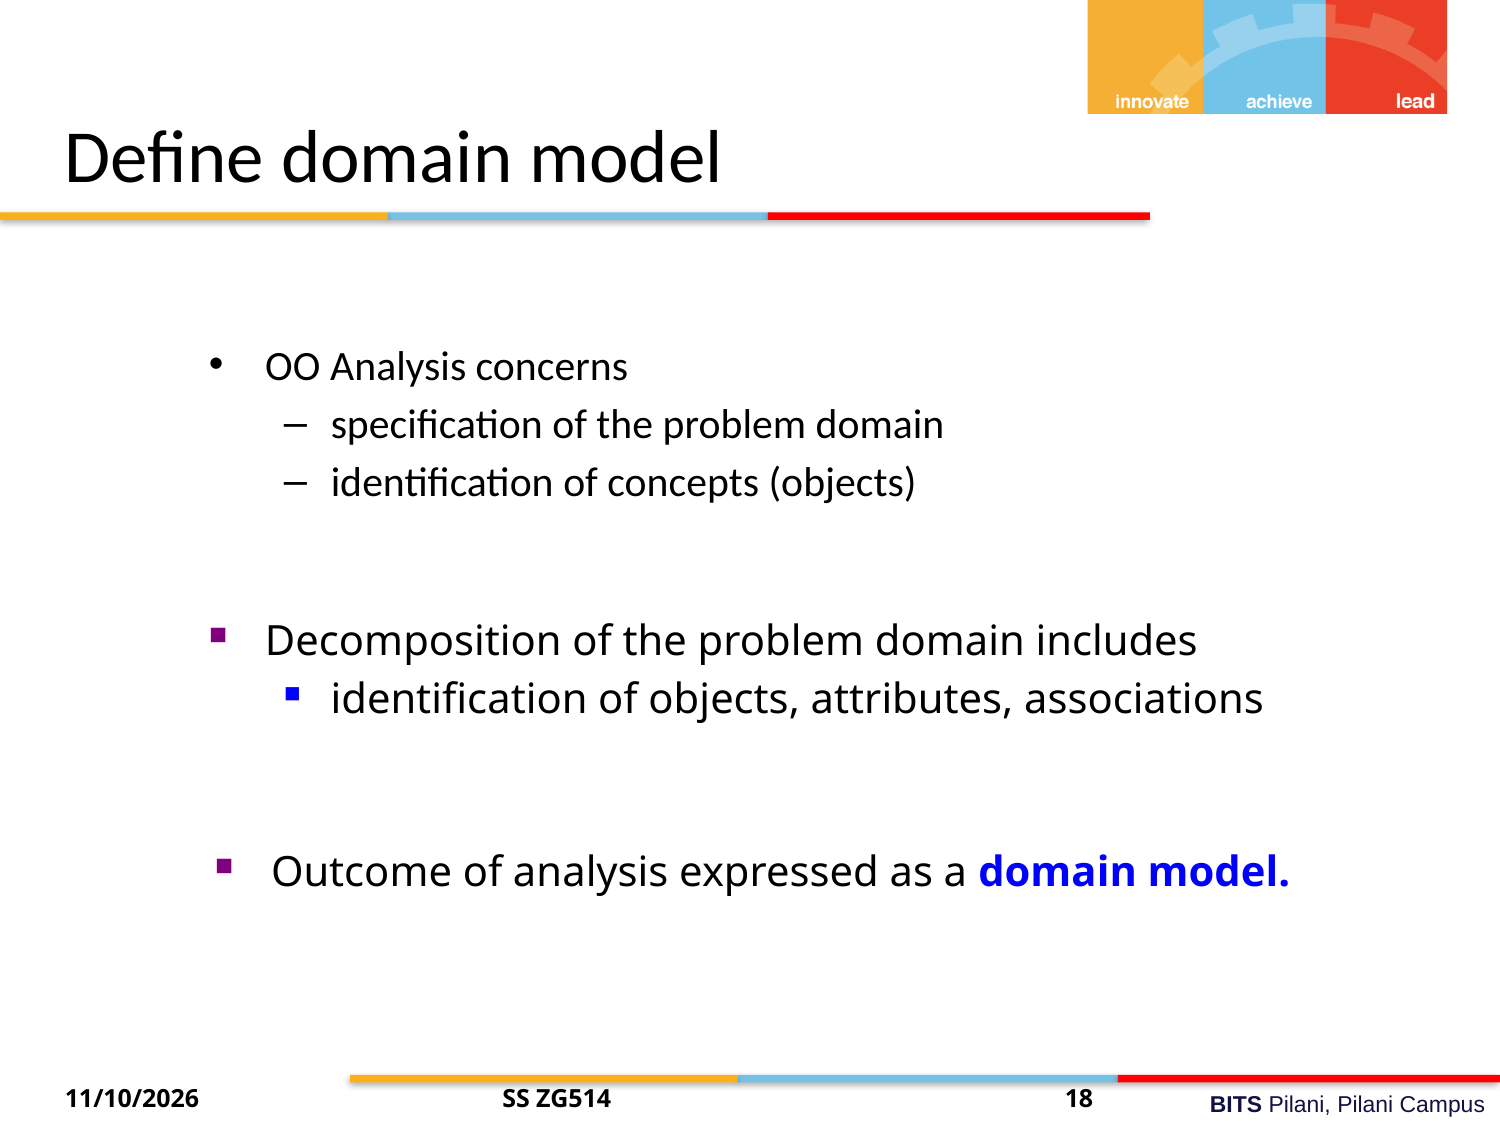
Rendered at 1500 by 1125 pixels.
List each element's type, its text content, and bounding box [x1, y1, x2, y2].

footer SS ZG514 [487, 1074, 963, 1125]
text_box 7/26/2014 [50, 1074, 400, 1125]
list OO Analysis concerns specification of the problem domain identification of concepts (objects) [193, 331, 1357, 525]
text_box Decomposition of the problem domain includes identification of objects, attributes, associations [193, 606, 1357, 794]
picture [1087, 0, 1448, 114]
text_box Outcome of analysis expressed as a domain model. [200, 837, 1363, 950]
slide_number 18 [1050, 1074, 1400, 1125]
title Define domain model [50, 99, 1329, 225]
